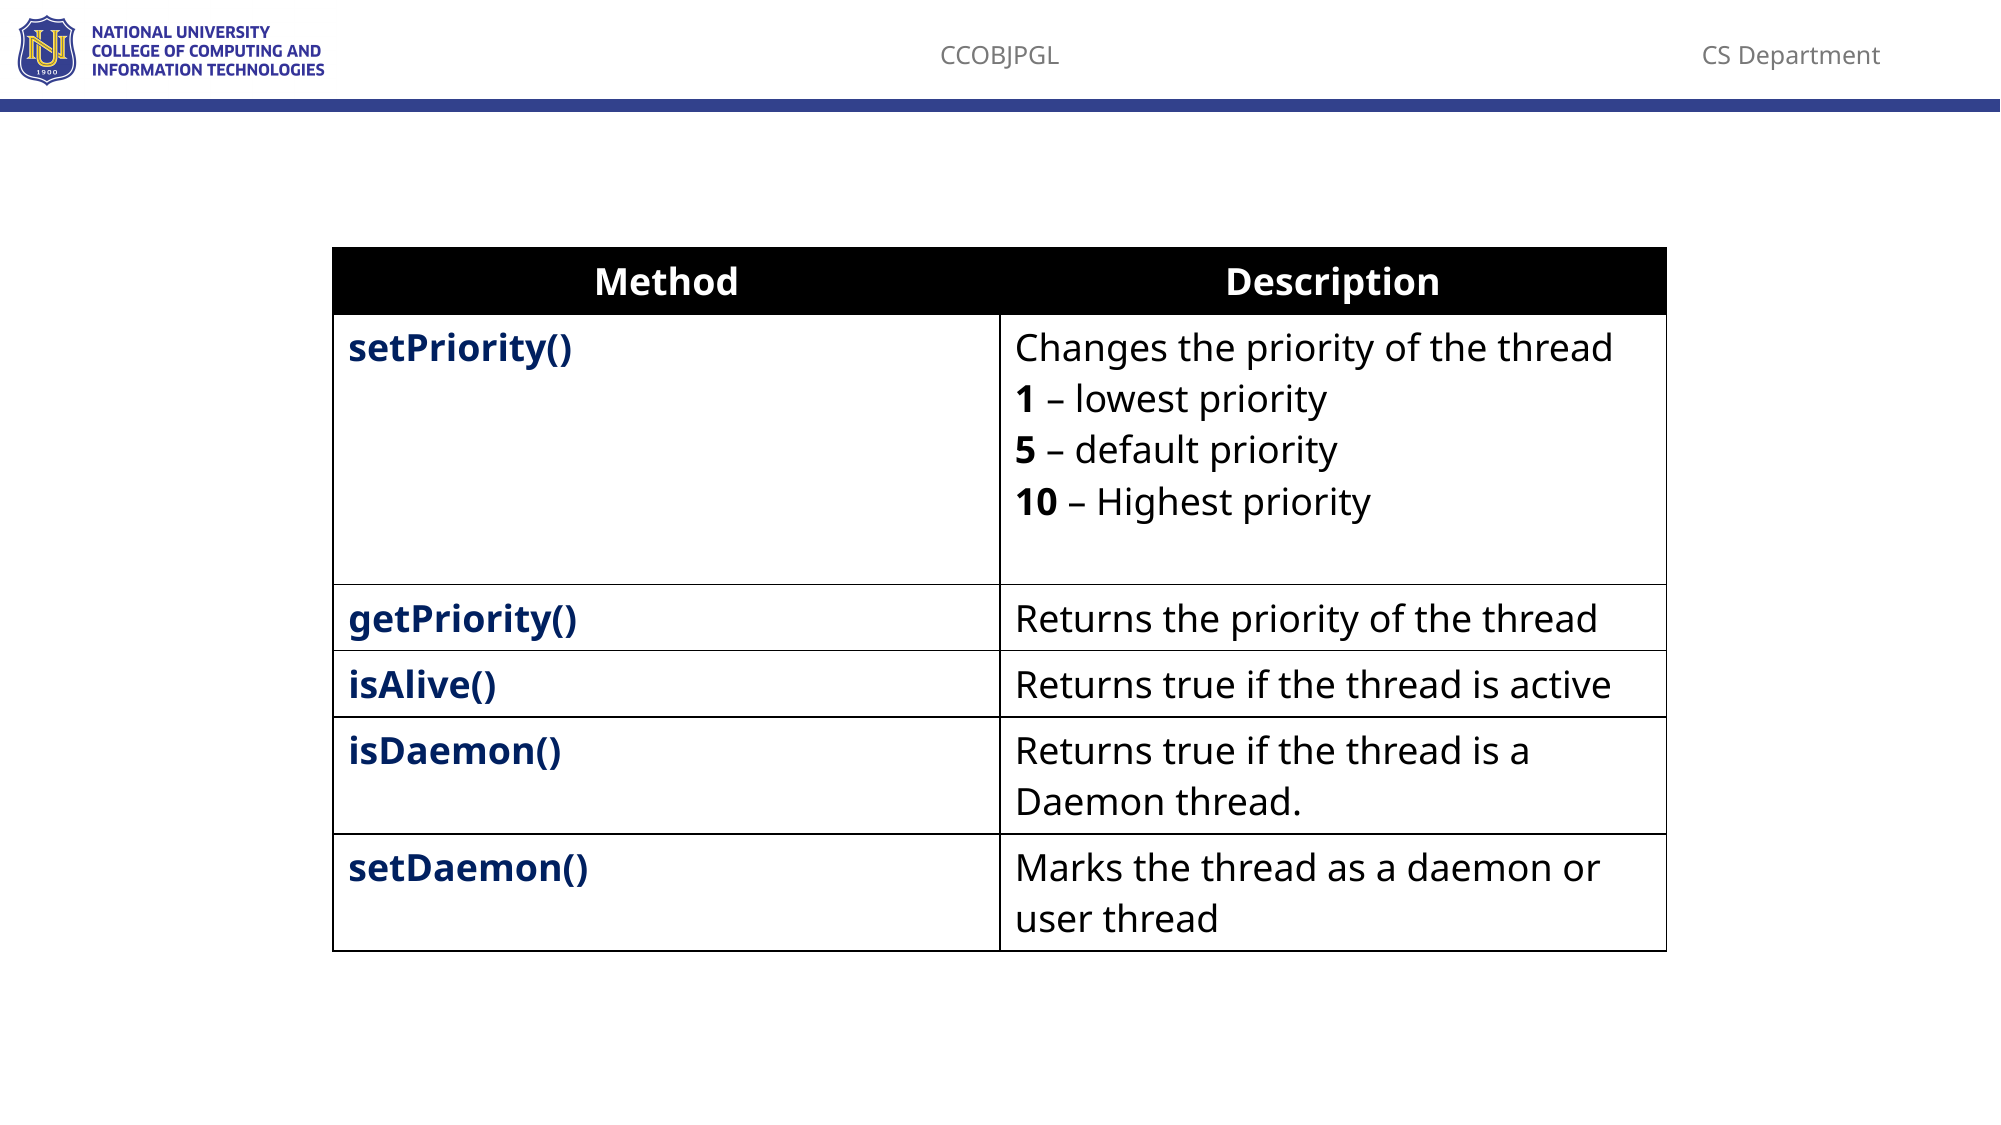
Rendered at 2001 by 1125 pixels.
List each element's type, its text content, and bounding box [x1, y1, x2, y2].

table_cell setDaemon() [334, 835, 999, 950]
table_cell Returns true if the thread is a Daemon thread. [1001, 718, 1666, 833]
picture [0, 0, 337, 99]
table_header Method [334, 249, 1000, 313]
table_cell Returns true if the thread is active [1001, 651, 1666, 716]
table_header Description [1000, 249, 1666, 313]
table_cell Marks the thread as a daemon or user thread [1001, 835, 1666, 950]
table_cell isDaemon() [334, 718, 999, 833]
table_cell Changes the priority of the thread 1 – lowest priority 5 – default priority 10 – Highest priority [1001, 315, 1666, 584]
table_cell isAlive() [334, 651, 999, 716]
table_cell Returns the priority of the thread [1001, 585, 1666, 650]
table_cell getPriority() [334, 585, 999, 650]
table_cell setPriority() [334, 315, 999, 584]
